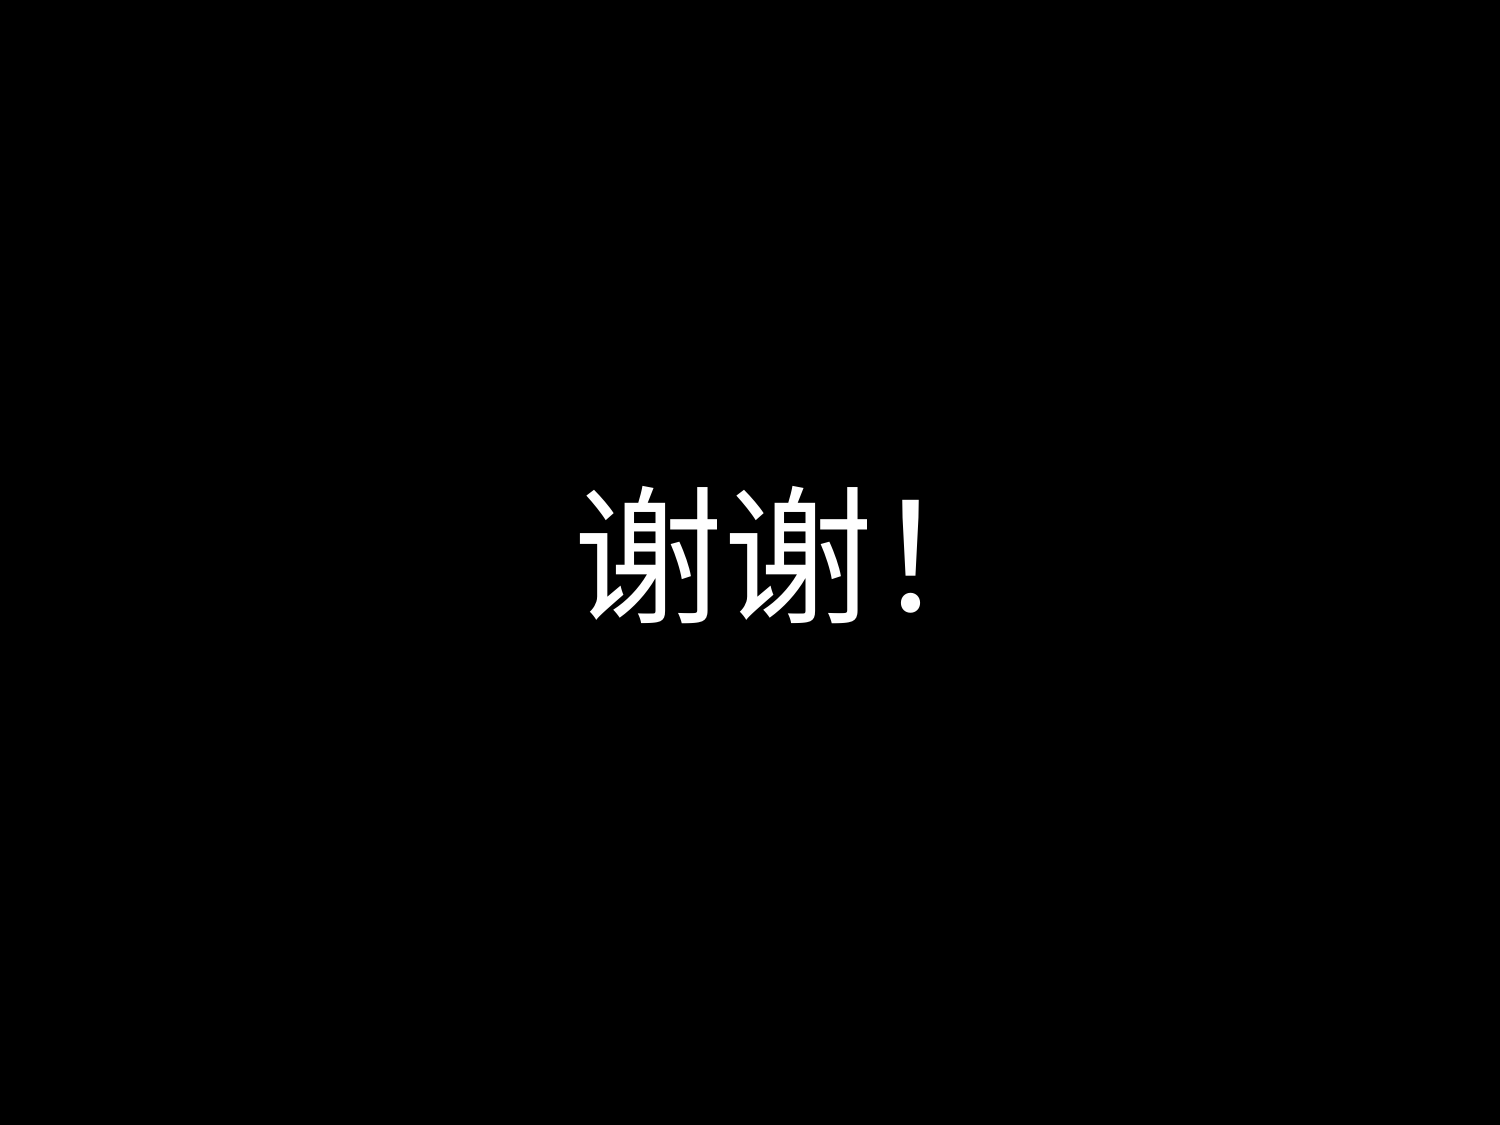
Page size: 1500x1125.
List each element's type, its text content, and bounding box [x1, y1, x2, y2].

text_box 谢谢！ [566, 458, 934, 647]
